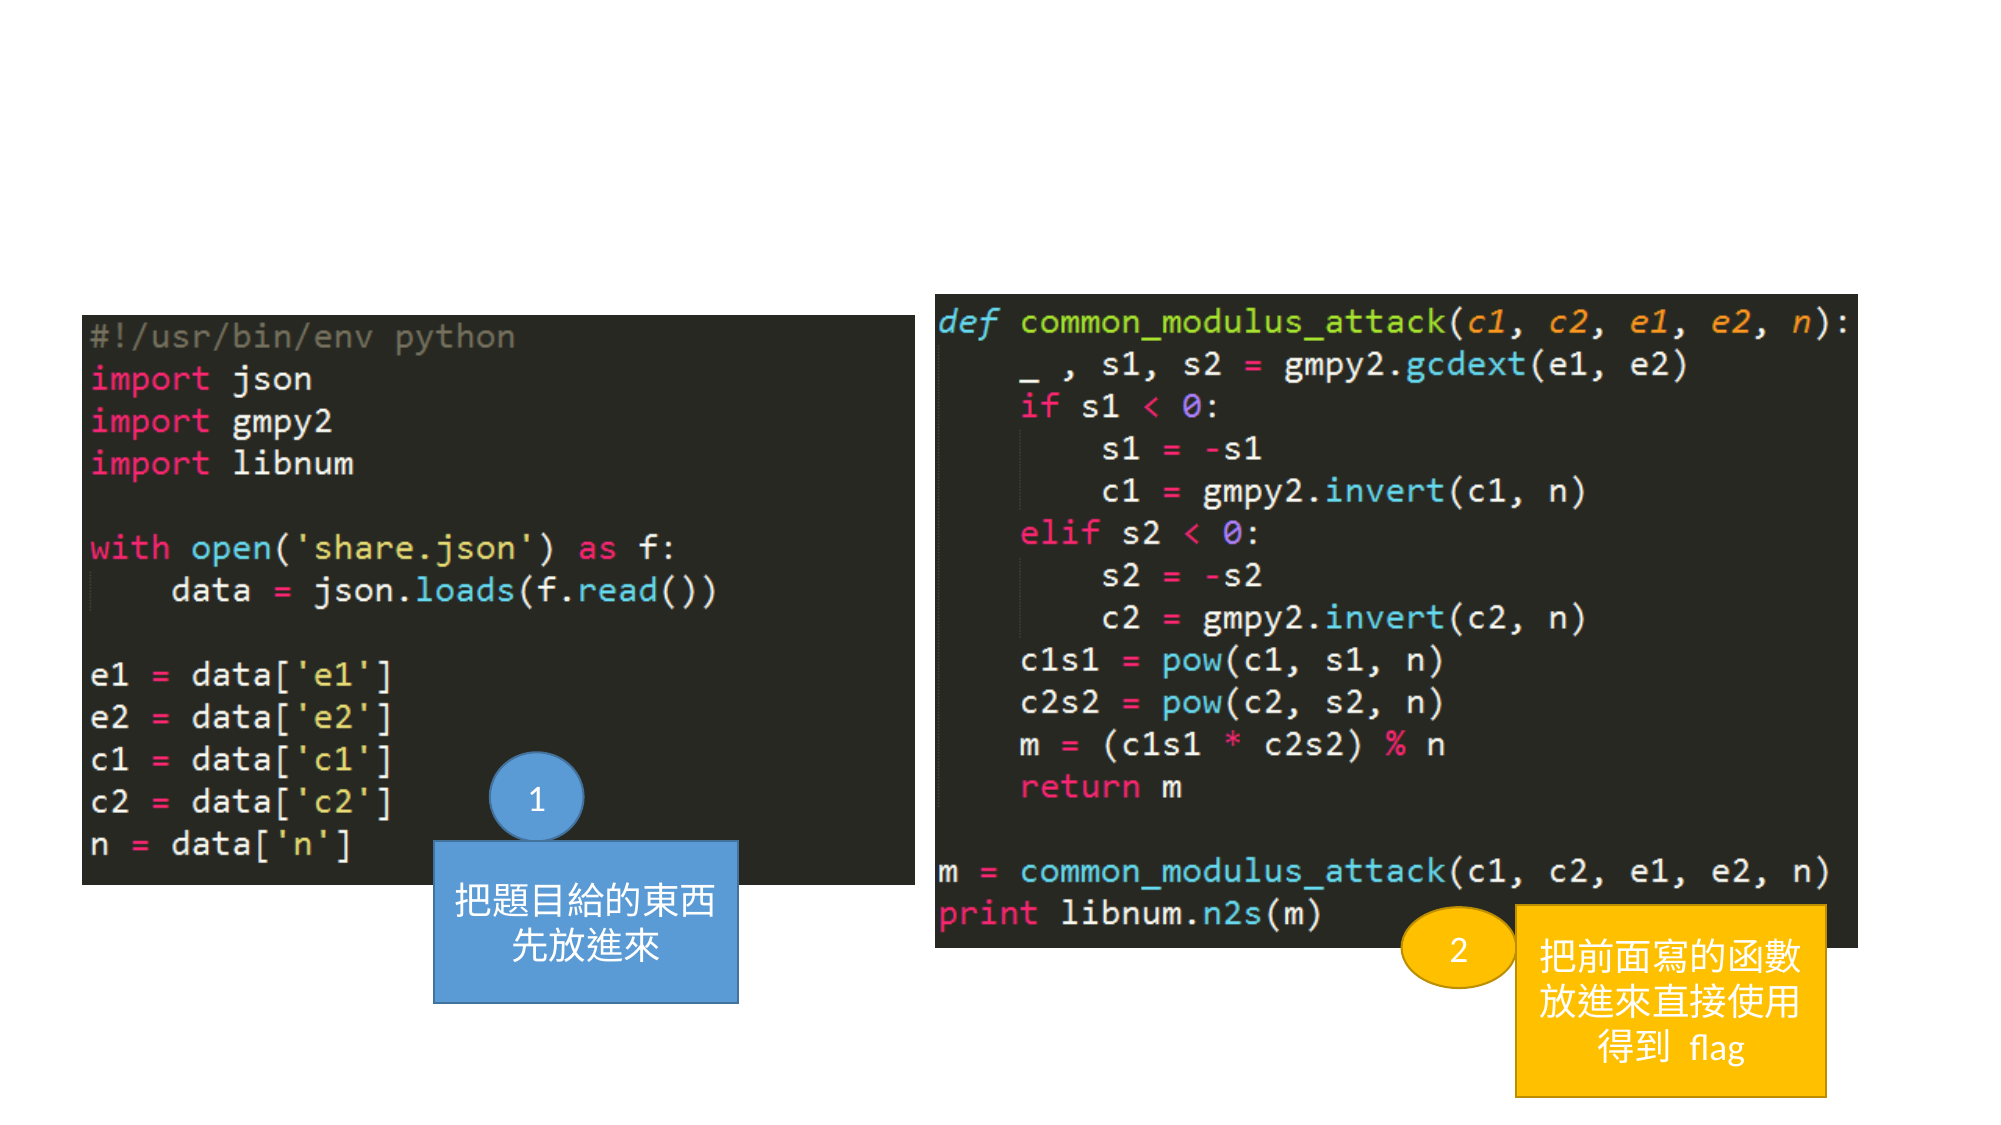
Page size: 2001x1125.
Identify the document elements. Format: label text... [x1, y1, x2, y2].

text_box 把前面寫的函數放進來直接使用得到 flag [1515, 948, 1827, 1098]
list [81, 315, 915, 885]
text_box 把題目給的東西先放進來 [433, 885, 739, 1004]
picture [935, 294, 1858, 948]
text_box 2 [1400, 948, 1515, 990]
